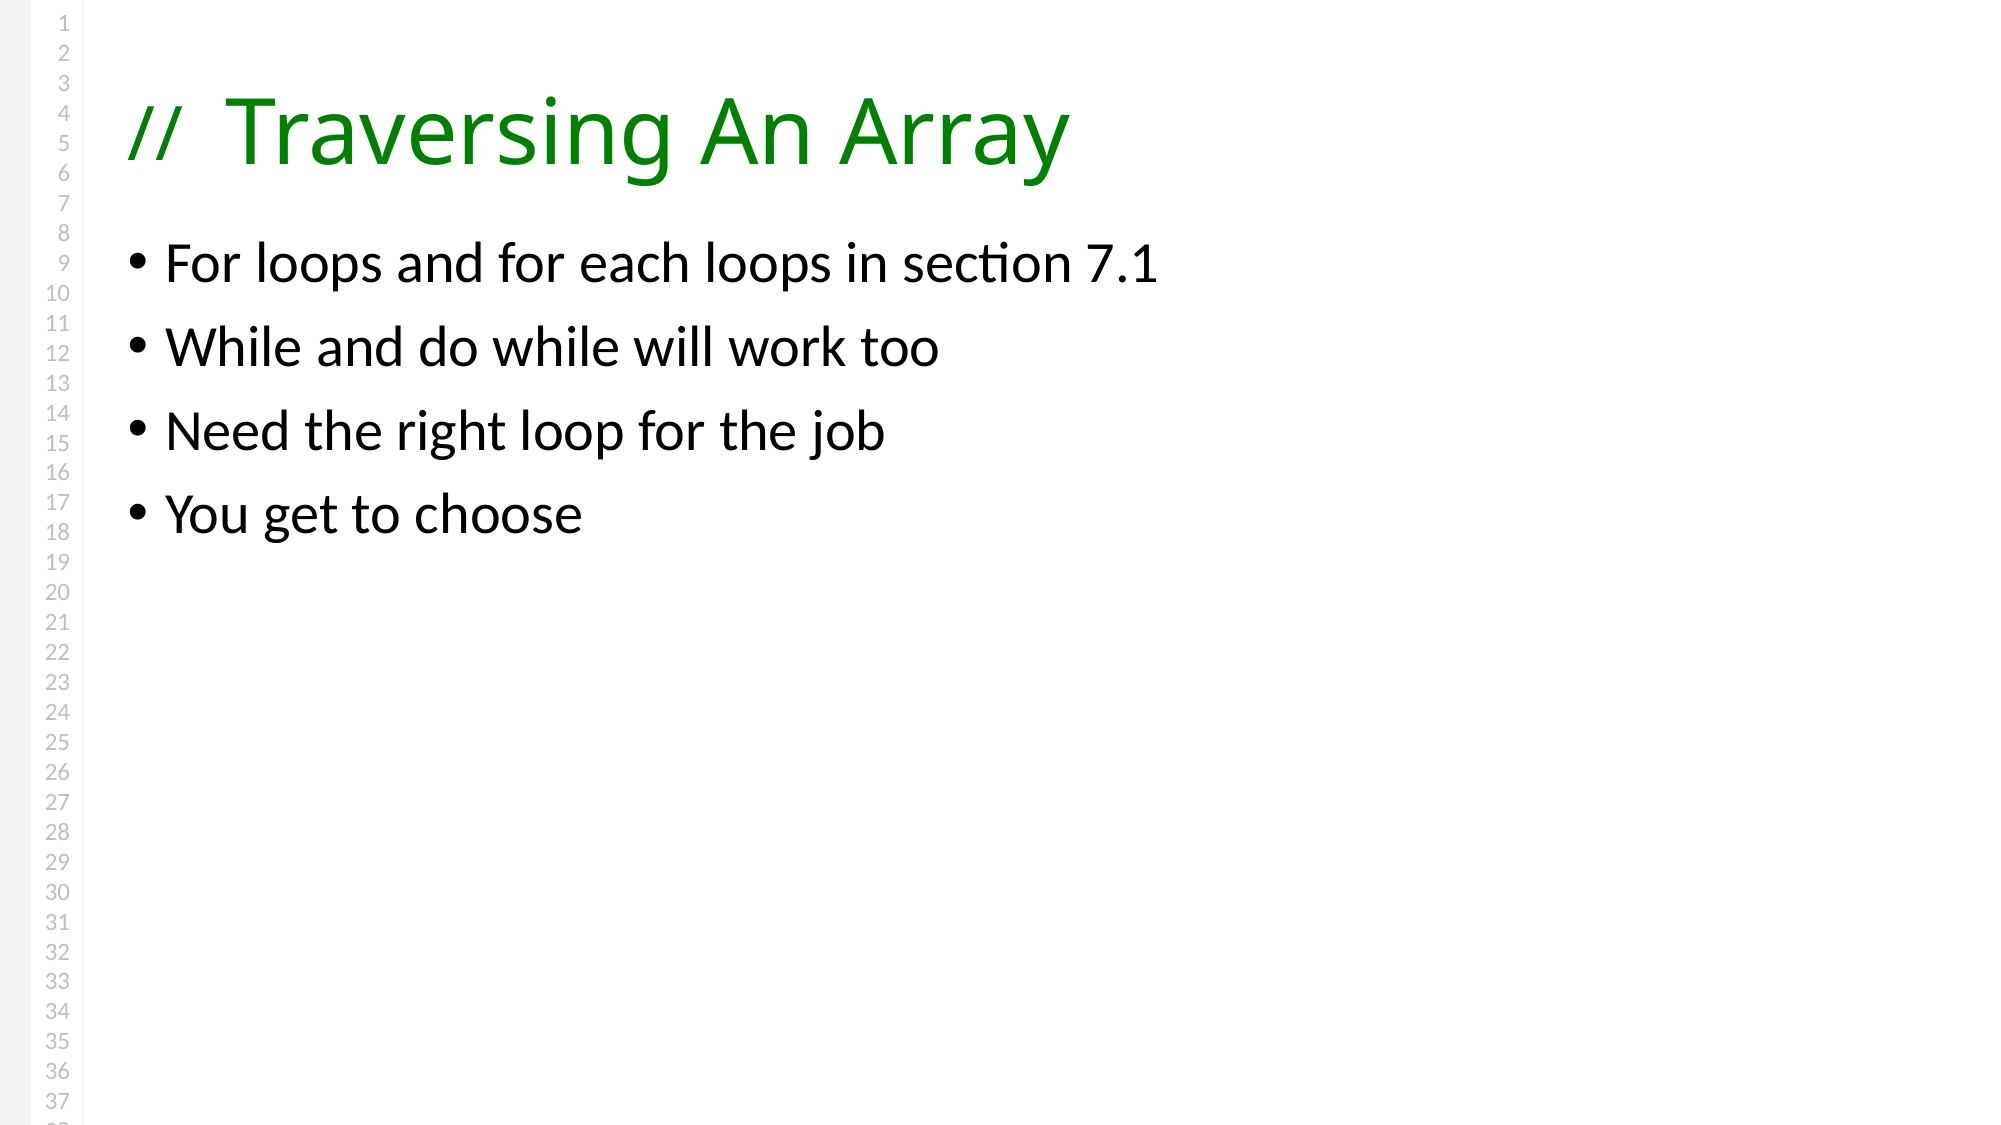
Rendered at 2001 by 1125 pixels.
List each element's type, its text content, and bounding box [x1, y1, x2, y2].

list For loops and for each loops in section 7.1 While and do while will work too Need the right loop for the job You get to choose [112, 224, 1913, 1013]
title Traversing An Array [210, 59, 1913, 210]
